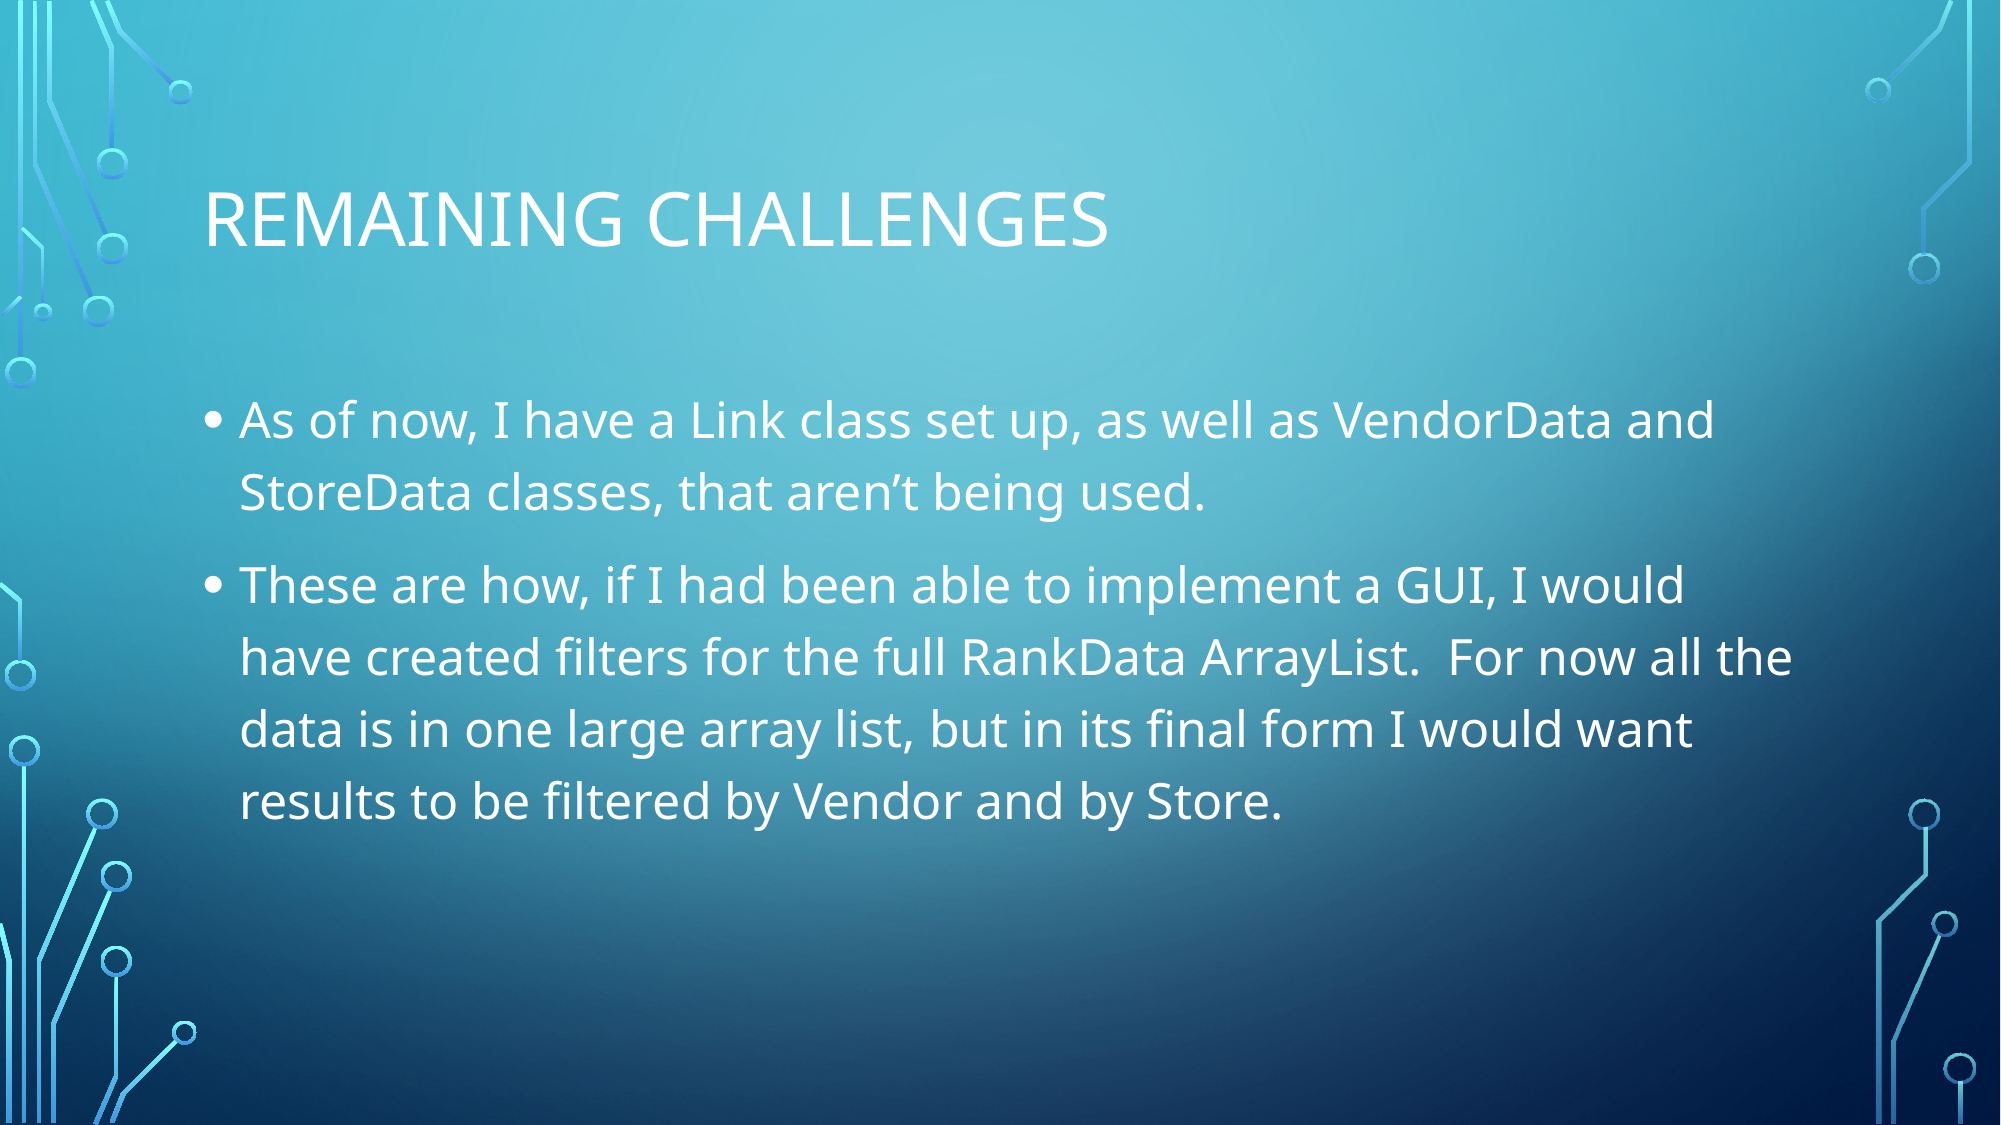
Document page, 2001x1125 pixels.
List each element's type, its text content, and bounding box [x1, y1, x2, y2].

list As of now, I have a Link class set up, as well as VendorData and StoreData classes, that aren’t being used. These are how, if I had been able to implement a GUI, I would have created filters for the full RankData ArrayList. For now all the data is in one large array list, but in its final form I would want results to be filtered by Vendor and by Store. [187, 369, 1813, 950]
title Remaining Challenges [187, 101, 1813, 344]
